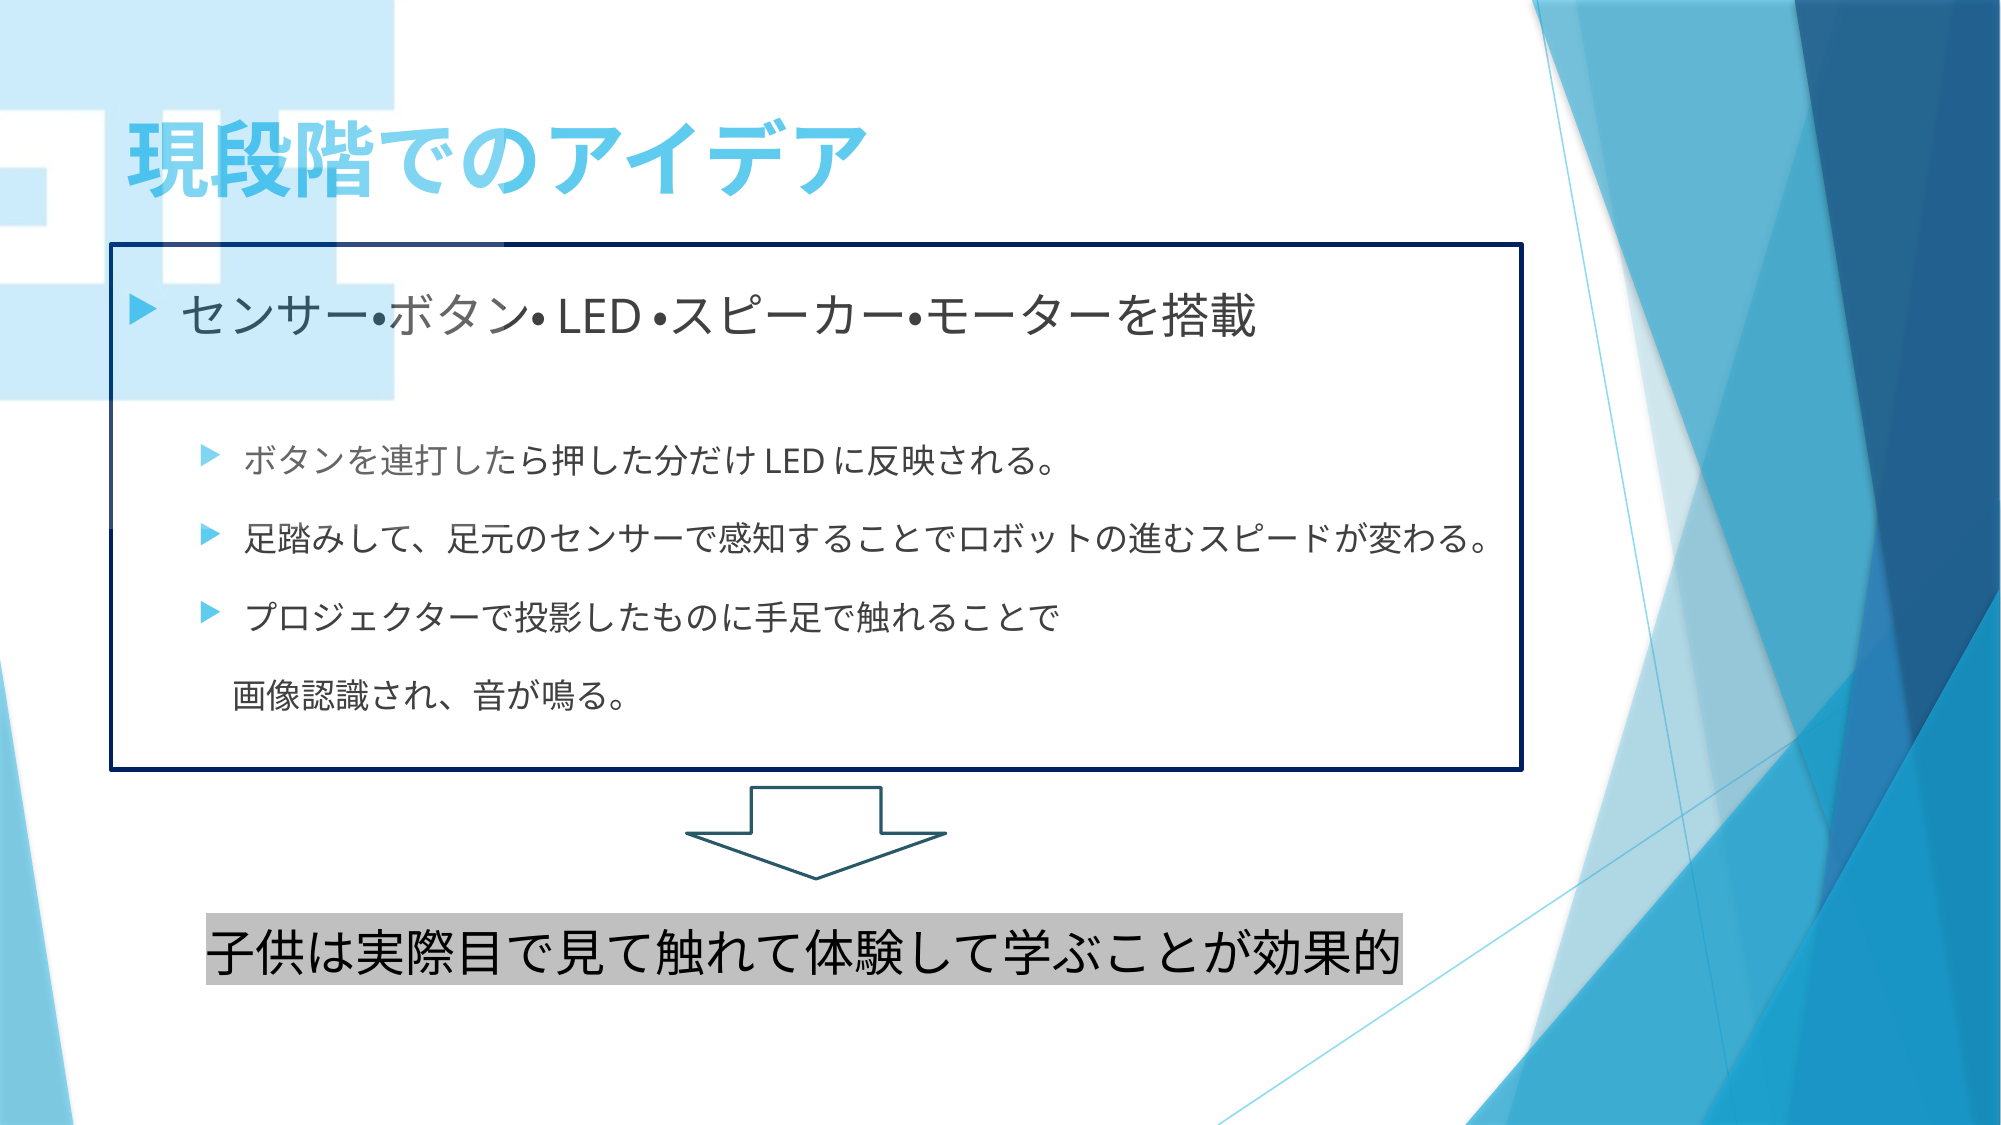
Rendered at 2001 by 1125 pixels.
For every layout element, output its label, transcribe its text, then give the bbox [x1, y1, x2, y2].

text_box 子供は実際目で見て触れて体験して学ぶことが効果的 [190, 913, 1442, 989]
list センサー・ボタン・LED・スピーカー・モーターを搭載 ボタンを連打したら押した分だけLEDに反映される。 足踏みして、足元のセンサーで感知することでロボットの進むスピードが変わる。 プロジェクターで投影したものに手足で触れることで 画像認識され、音が鳴る。 [111, 244, 1522, 770]
title 現段階でのアイデア [507, 99, 1522, 244]
picture [0, 0, 504, 530]
text_box [684, 785, 948, 881]
